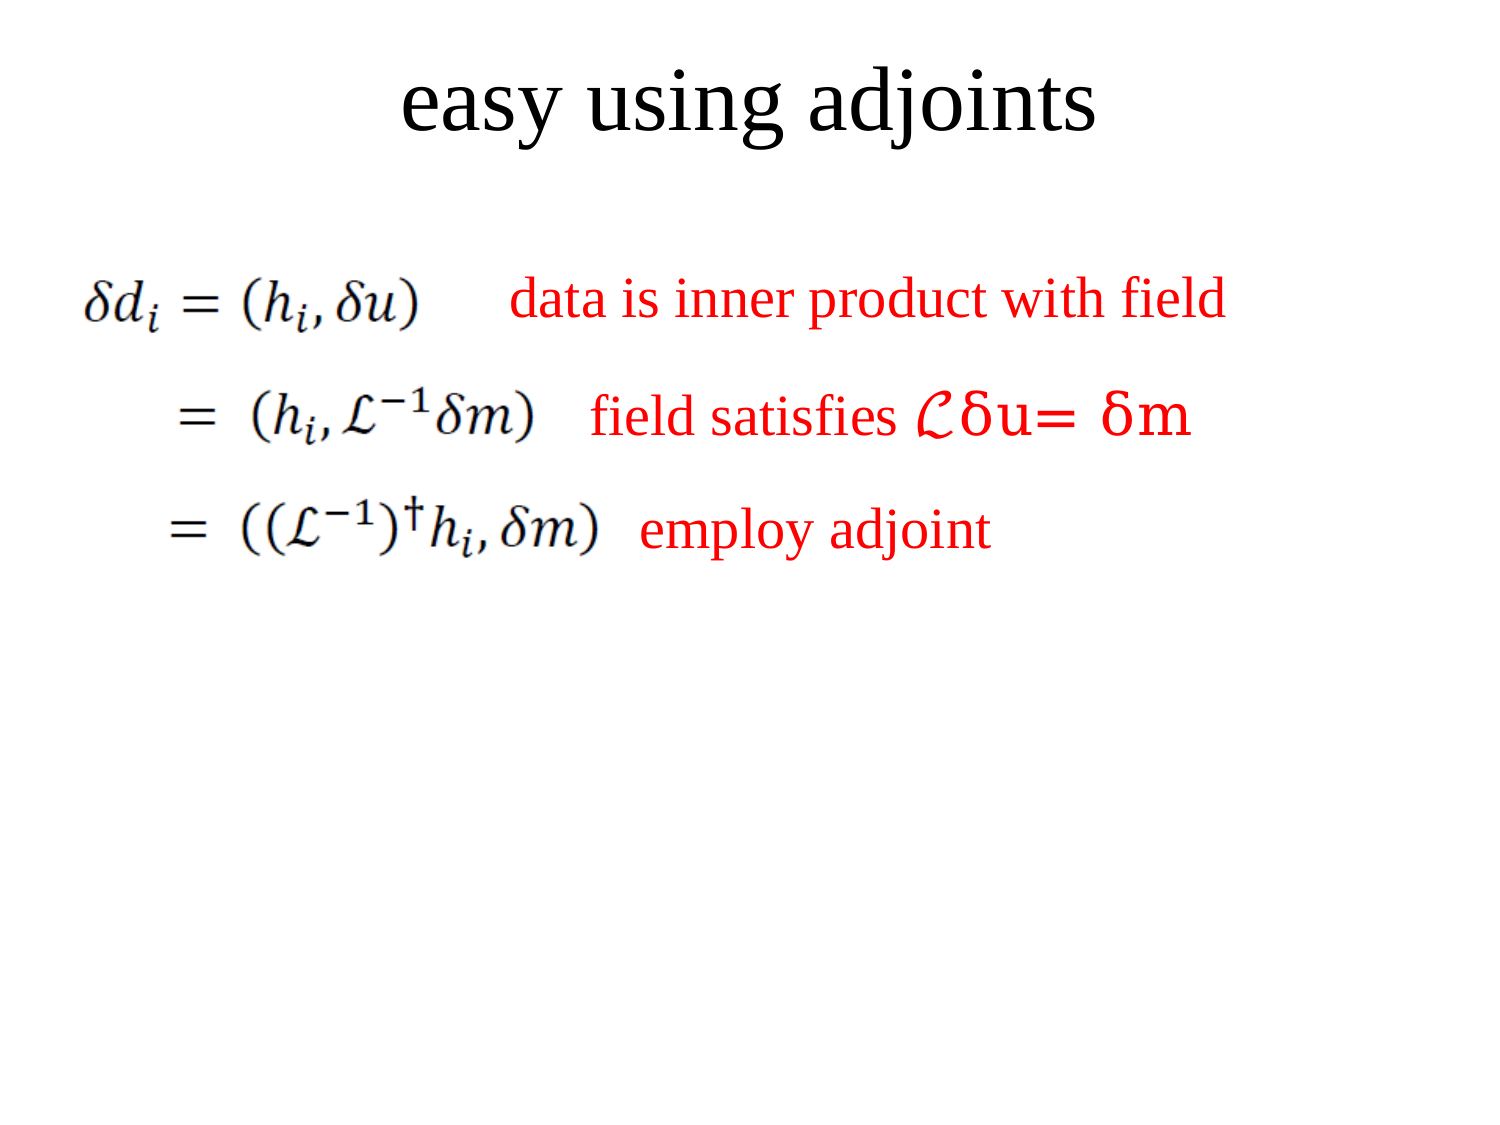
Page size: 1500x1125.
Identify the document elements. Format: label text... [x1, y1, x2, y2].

picture [62, 249, 613, 588]
text_box field satisfies ℒδu= δm [562, 350, 1263, 475]
title easy using adjoints [75, 0, 1425, 188]
text_box employ adjoint [624, 462, 1125, 588]
text_box data is inner product with field [474, 237, 1263, 350]
